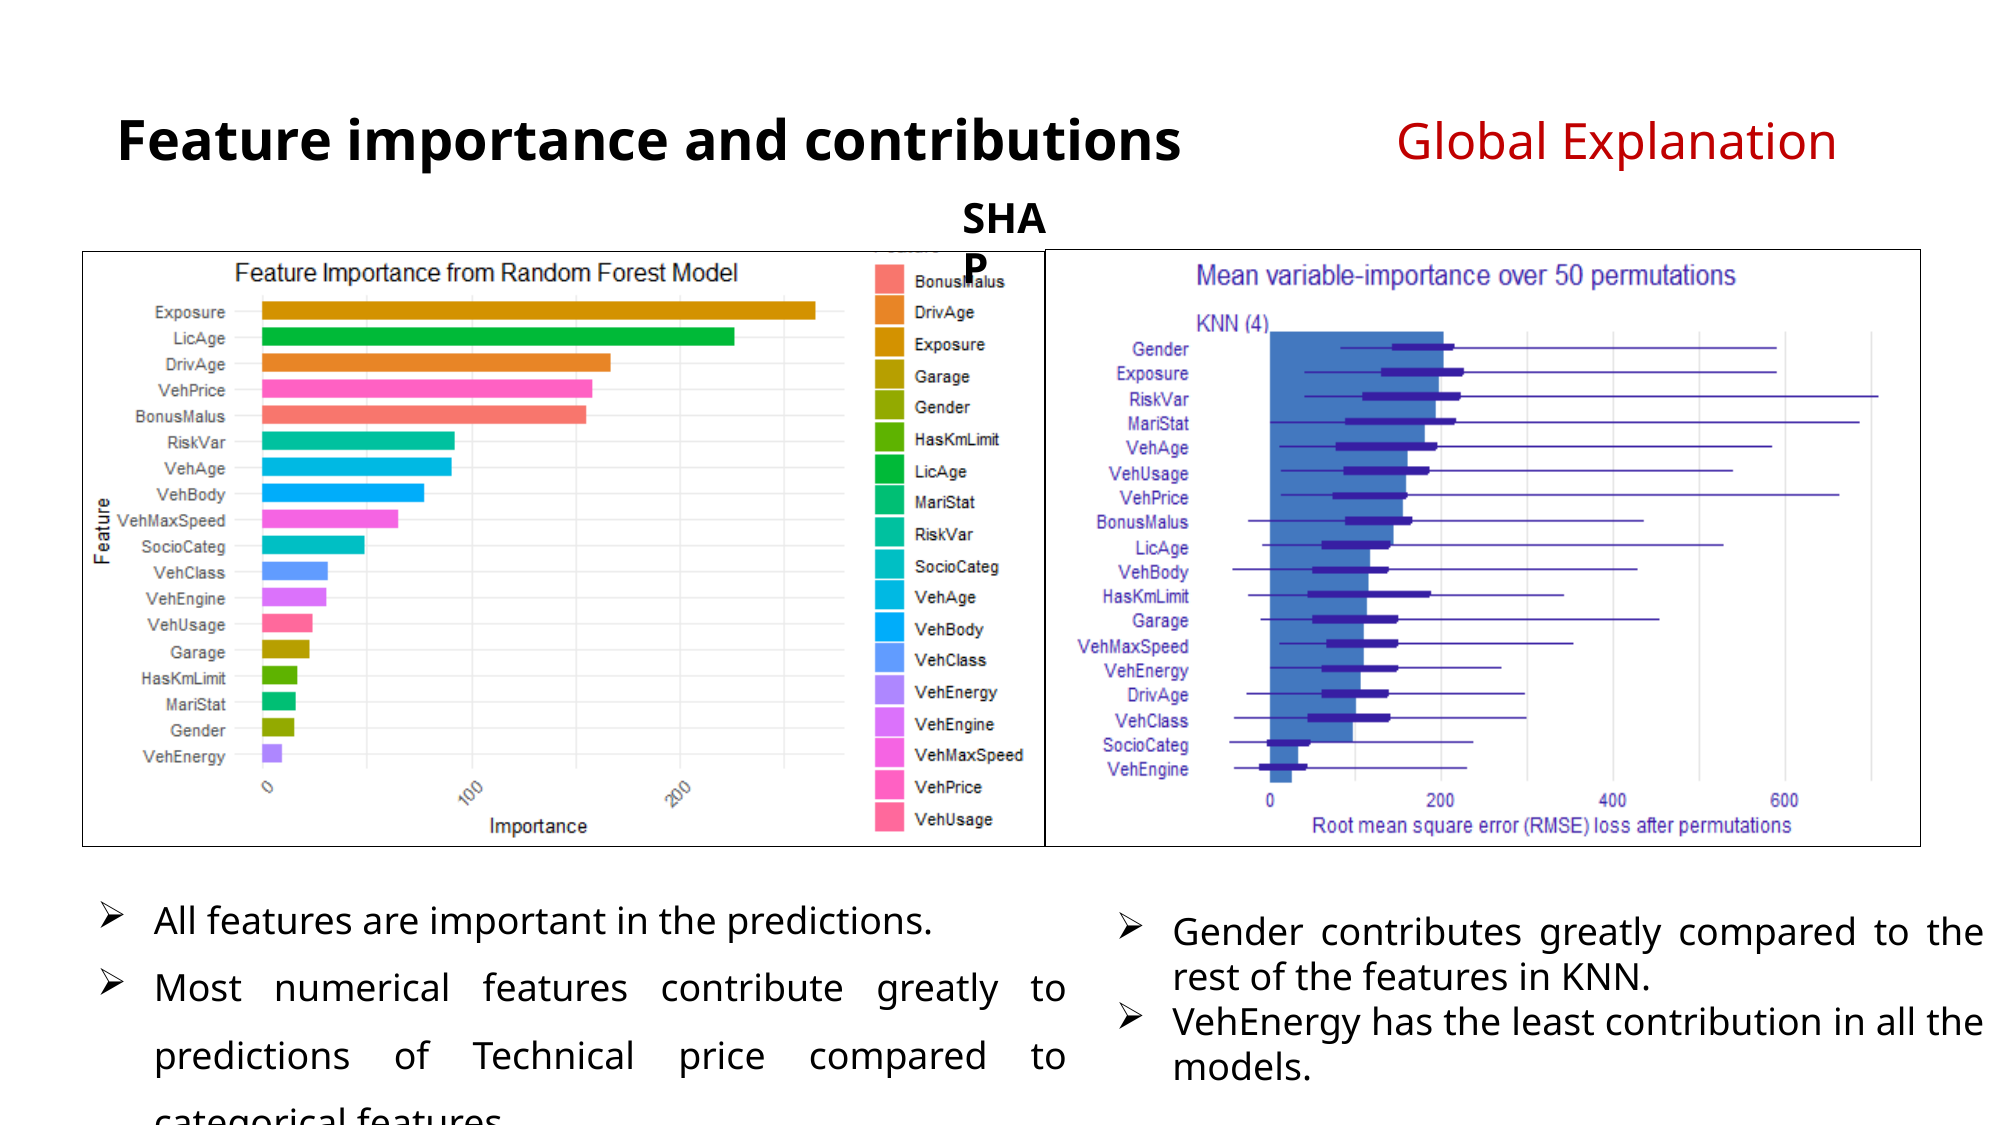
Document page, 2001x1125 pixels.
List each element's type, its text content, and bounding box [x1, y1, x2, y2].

text_box SHAP [947, 184, 1083, 251]
text_box Global Explanation [1382, 101, 1898, 177]
text_box Gender contributes greatly compared to the rest of the features in KNN. VehEnergy has the least contribution in all the models. [1101, 900, 2000, 1096]
text_box All features are important in the predictions. Most numerical features contribute greatly to predictions of Technical price compared to categorical features. [82, 866, 1083, 1125]
picture [82, 249, 1921, 847]
text_box Feature importance and contributions [101, 83, 1228, 181]
